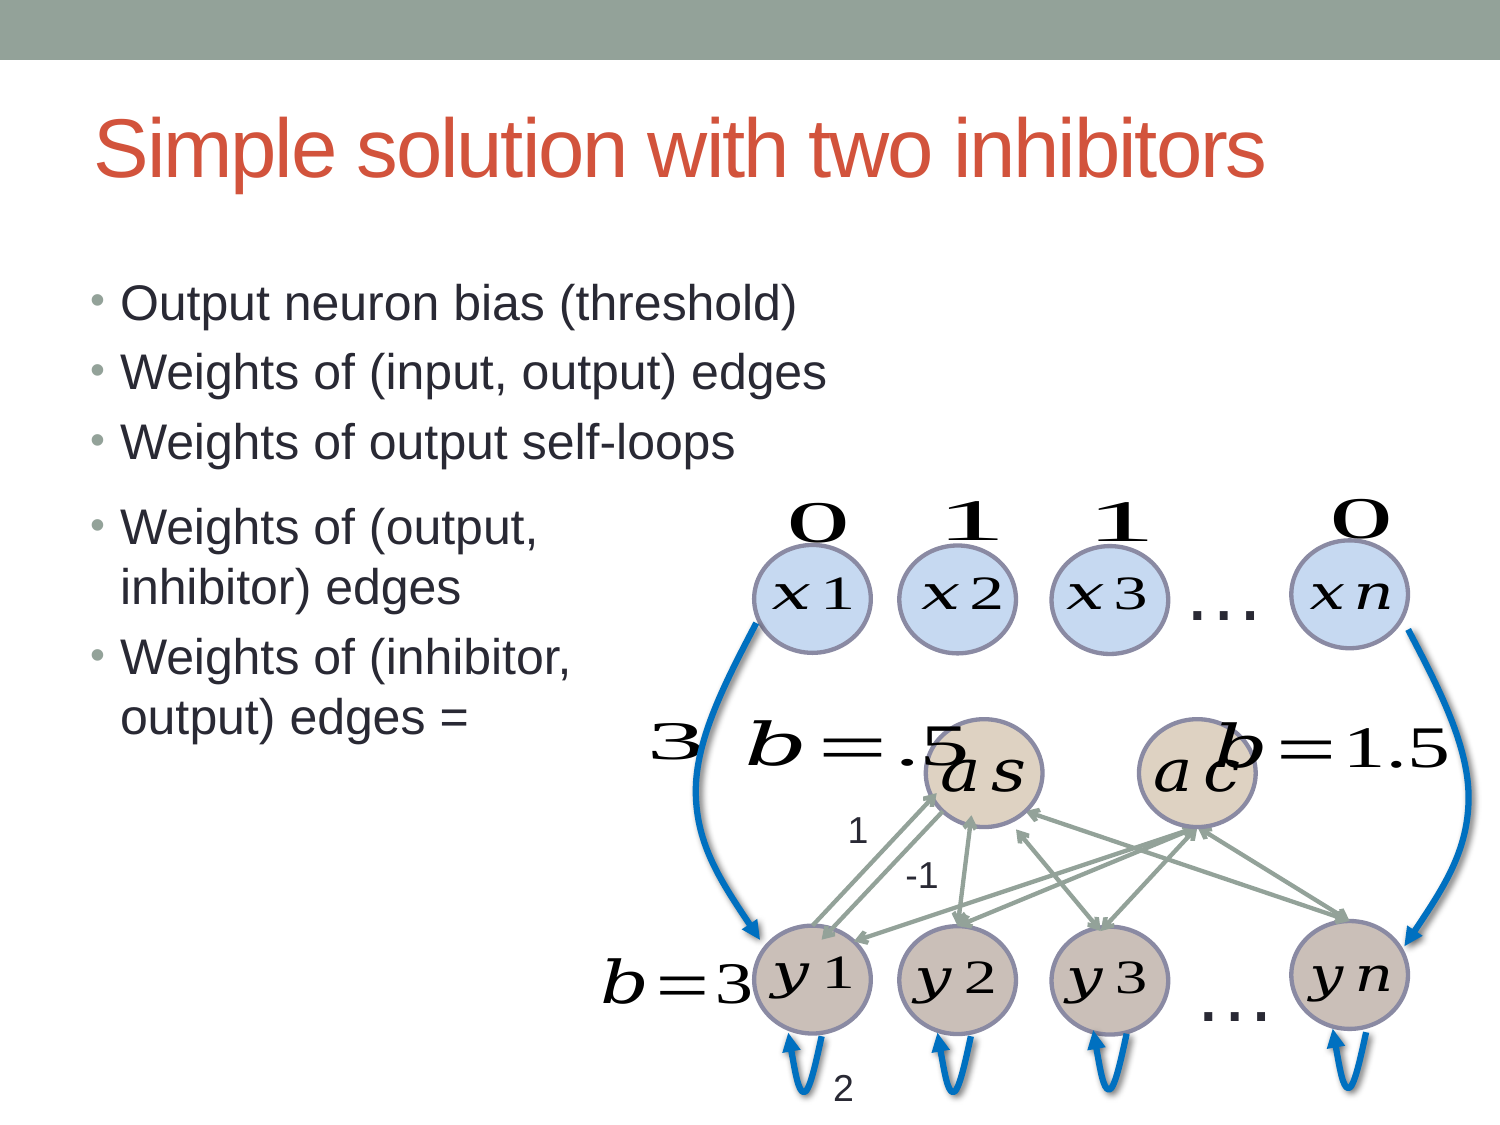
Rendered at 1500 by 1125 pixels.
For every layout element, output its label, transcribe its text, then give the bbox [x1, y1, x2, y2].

title Simple solution with two inhibitors [78, 62, 1429, 225]
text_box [695, 486, 1469, 1118]
